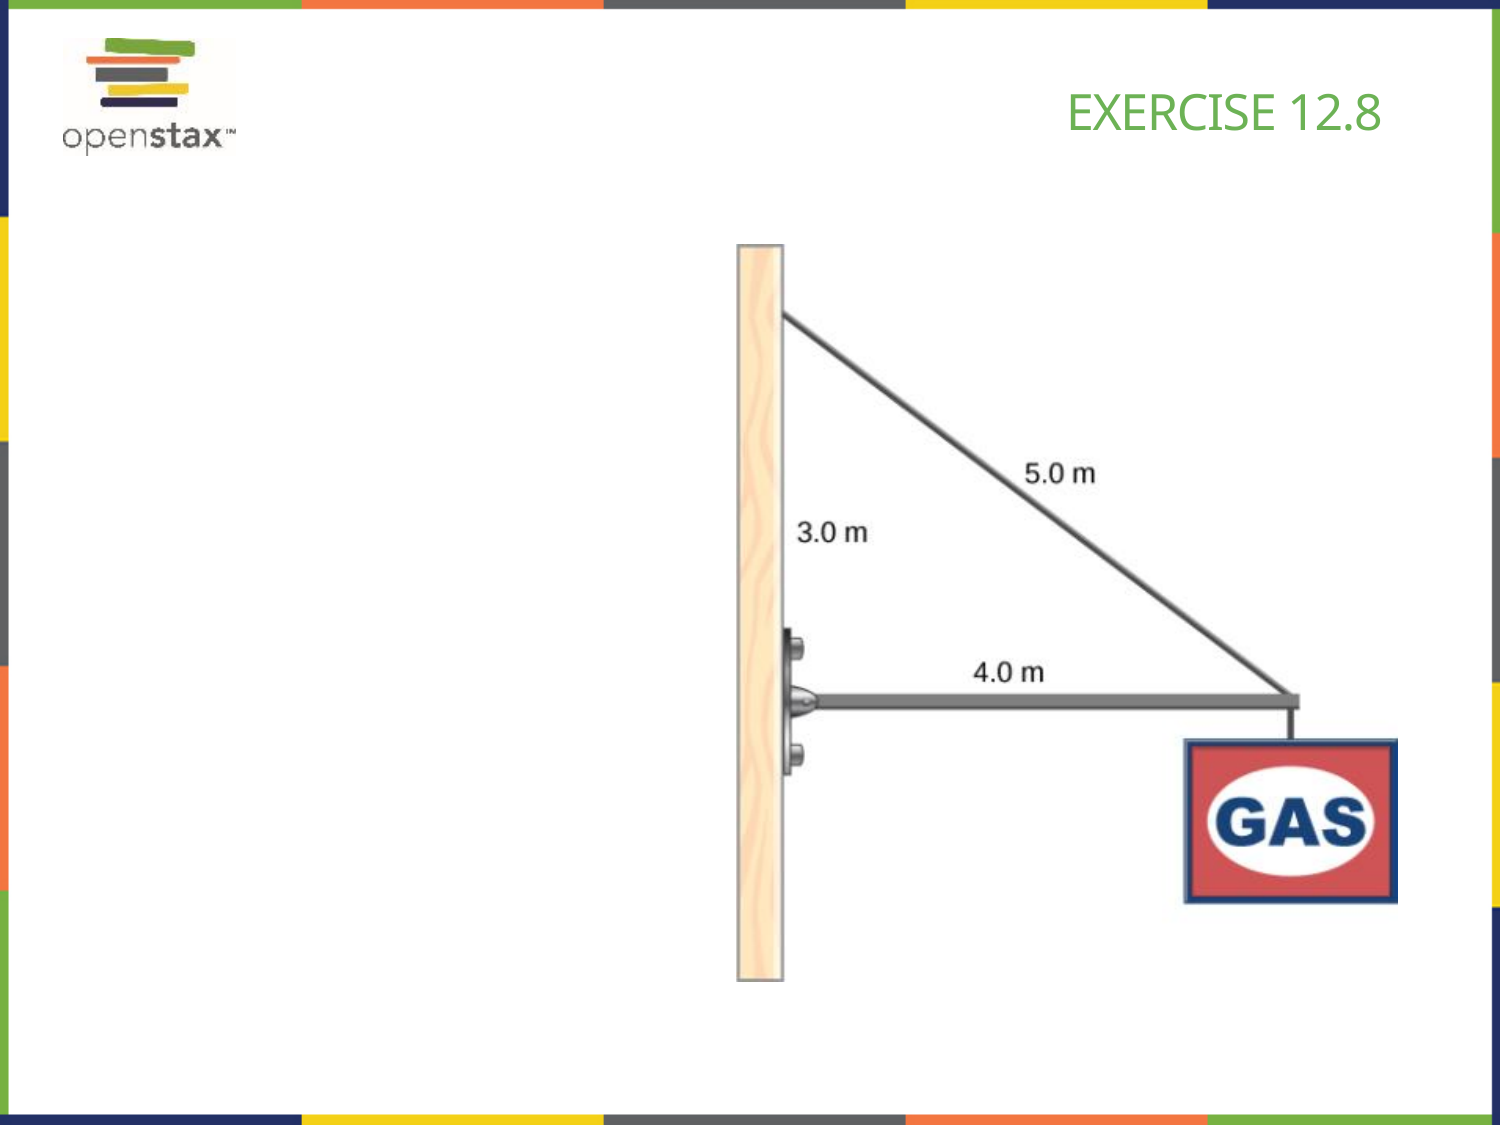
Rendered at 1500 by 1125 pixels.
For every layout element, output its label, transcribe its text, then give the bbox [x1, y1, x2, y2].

title Exercise 12.8 [244, 39, 1398, 148]
picture [0, 0, 1500, 1125]
